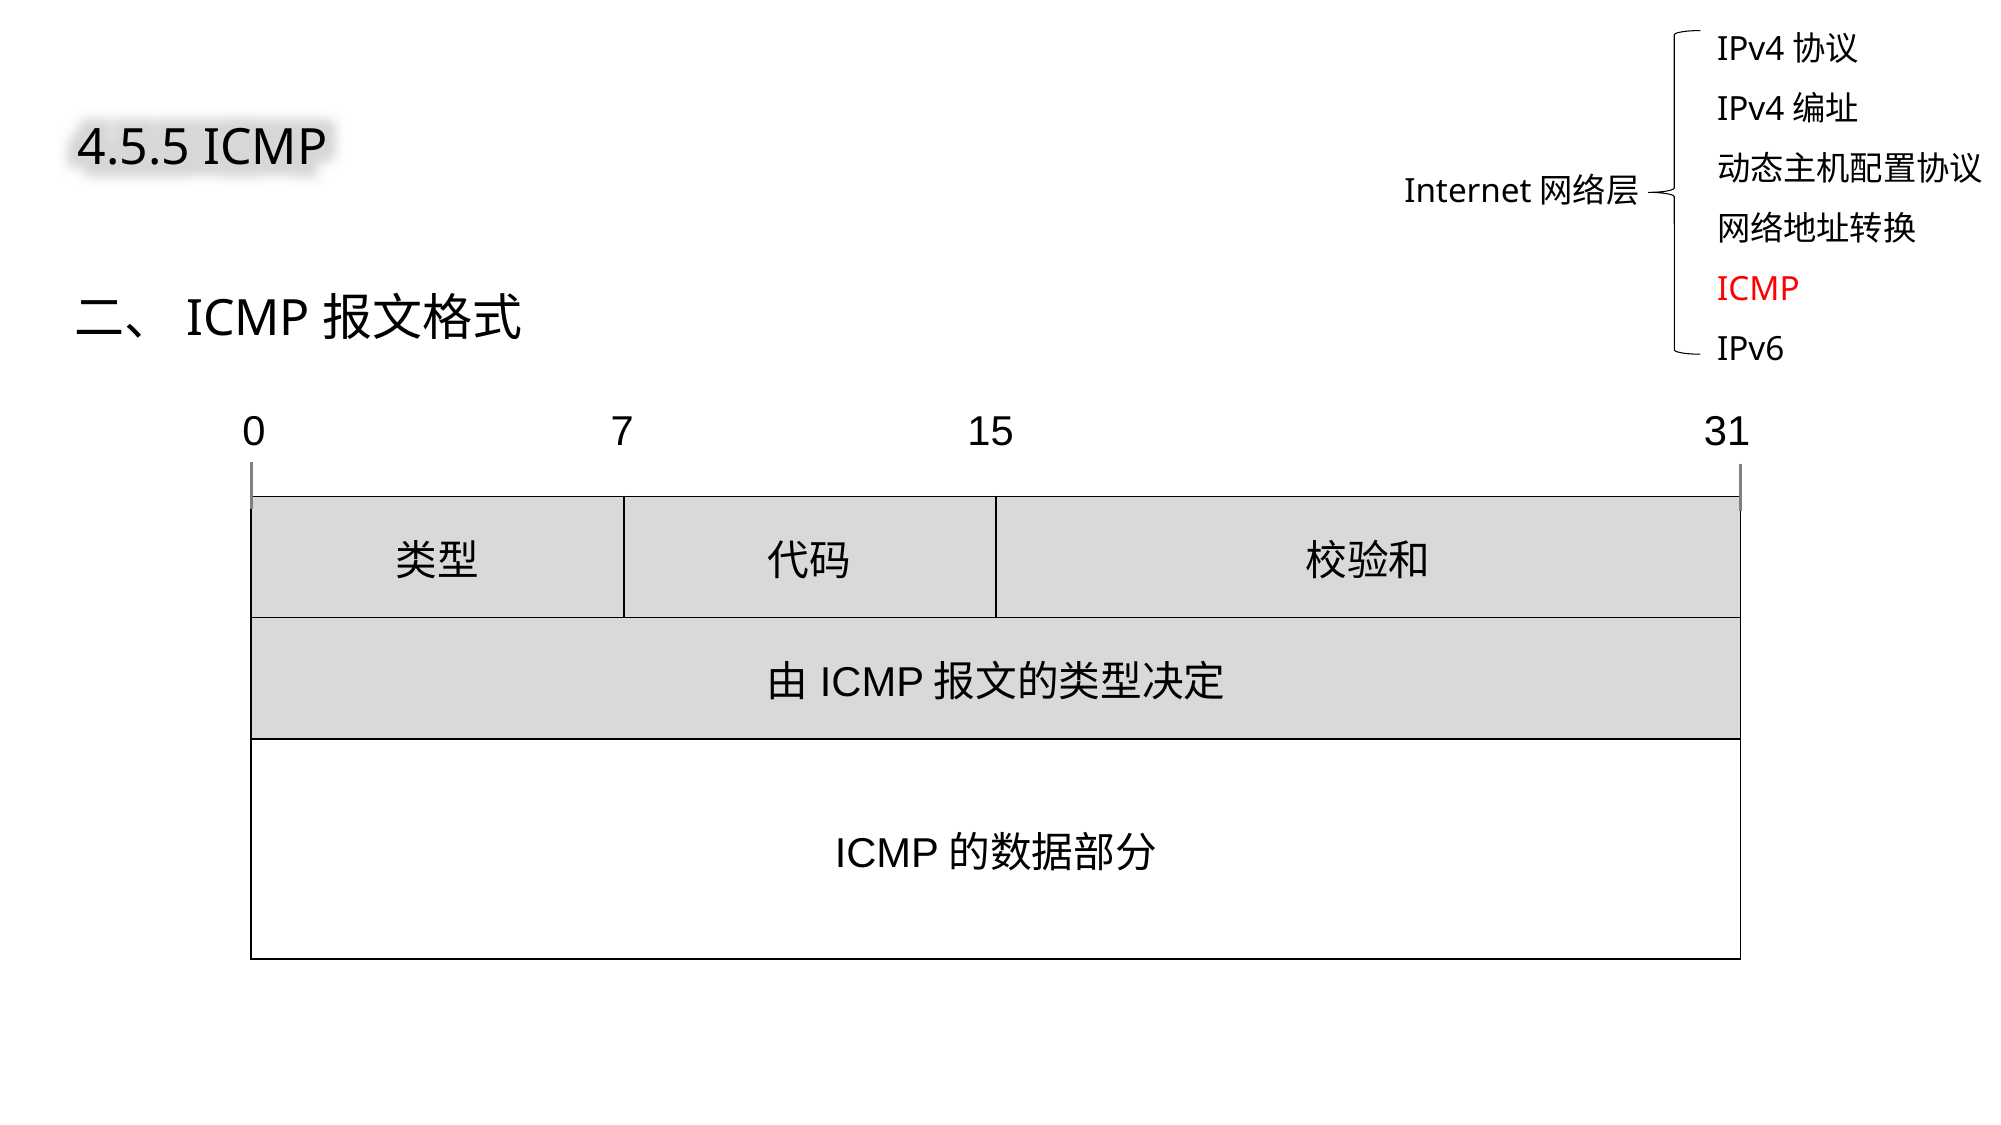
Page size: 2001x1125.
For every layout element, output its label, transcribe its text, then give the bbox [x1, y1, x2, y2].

table_cell ICMP的数据部分 [252, 740, 1740, 958]
text_box IPv4协议 IPv4编址 动态主机配置协议 网络地址转换 ICMP IPv6 [1702, 0, 1998, 374]
text_box [1655, 29, 1701, 355]
table_header 类型 [252, 497, 623, 617]
table_cell 由ICMP报文的类型决定 [252, 618, 1740, 738]
text_box 4.5.5 ICMP [59, 51, 1072, 208]
text_box Internet网络层 [1389, 161, 1655, 217]
text_box 二、ICMP报文格式 [59, 248, 1365, 353]
table_header 代码 [625, 497, 995, 617]
text_box 0 7 15 31 [227, 396, 1963, 462]
table_header 校验和 [997, 497, 1740, 617]
